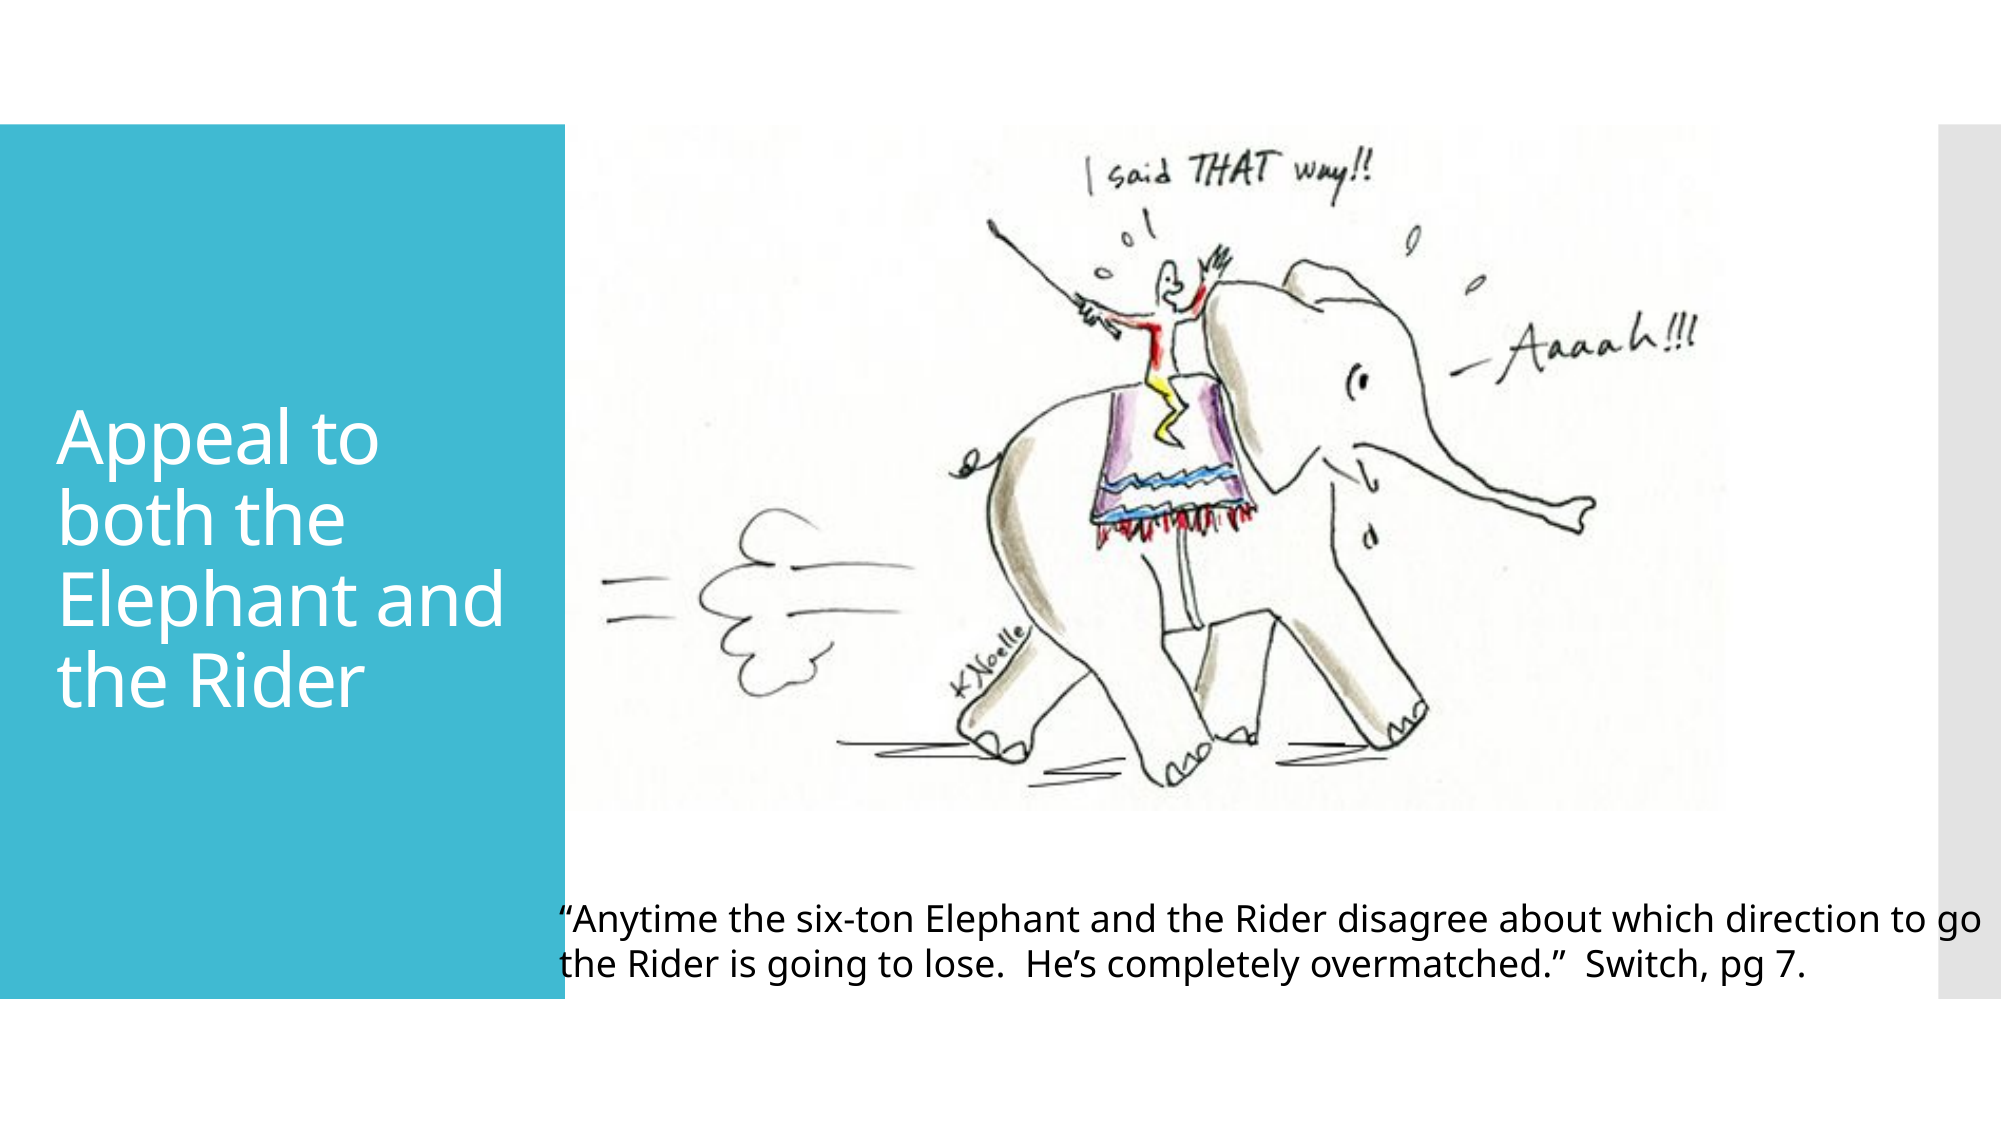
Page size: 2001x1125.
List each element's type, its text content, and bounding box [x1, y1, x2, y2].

title Appeal to both the Elephant and the Rider [41, 184, 525, 940]
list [565, 124, 1831, 811]
text_box “Anytime the six-ton Elephant and the Rider disagree about which direction to go the Rider is going to lose. He’s completely overmatched.” Switch, pg 7. [544, 887, 1999, 993]
